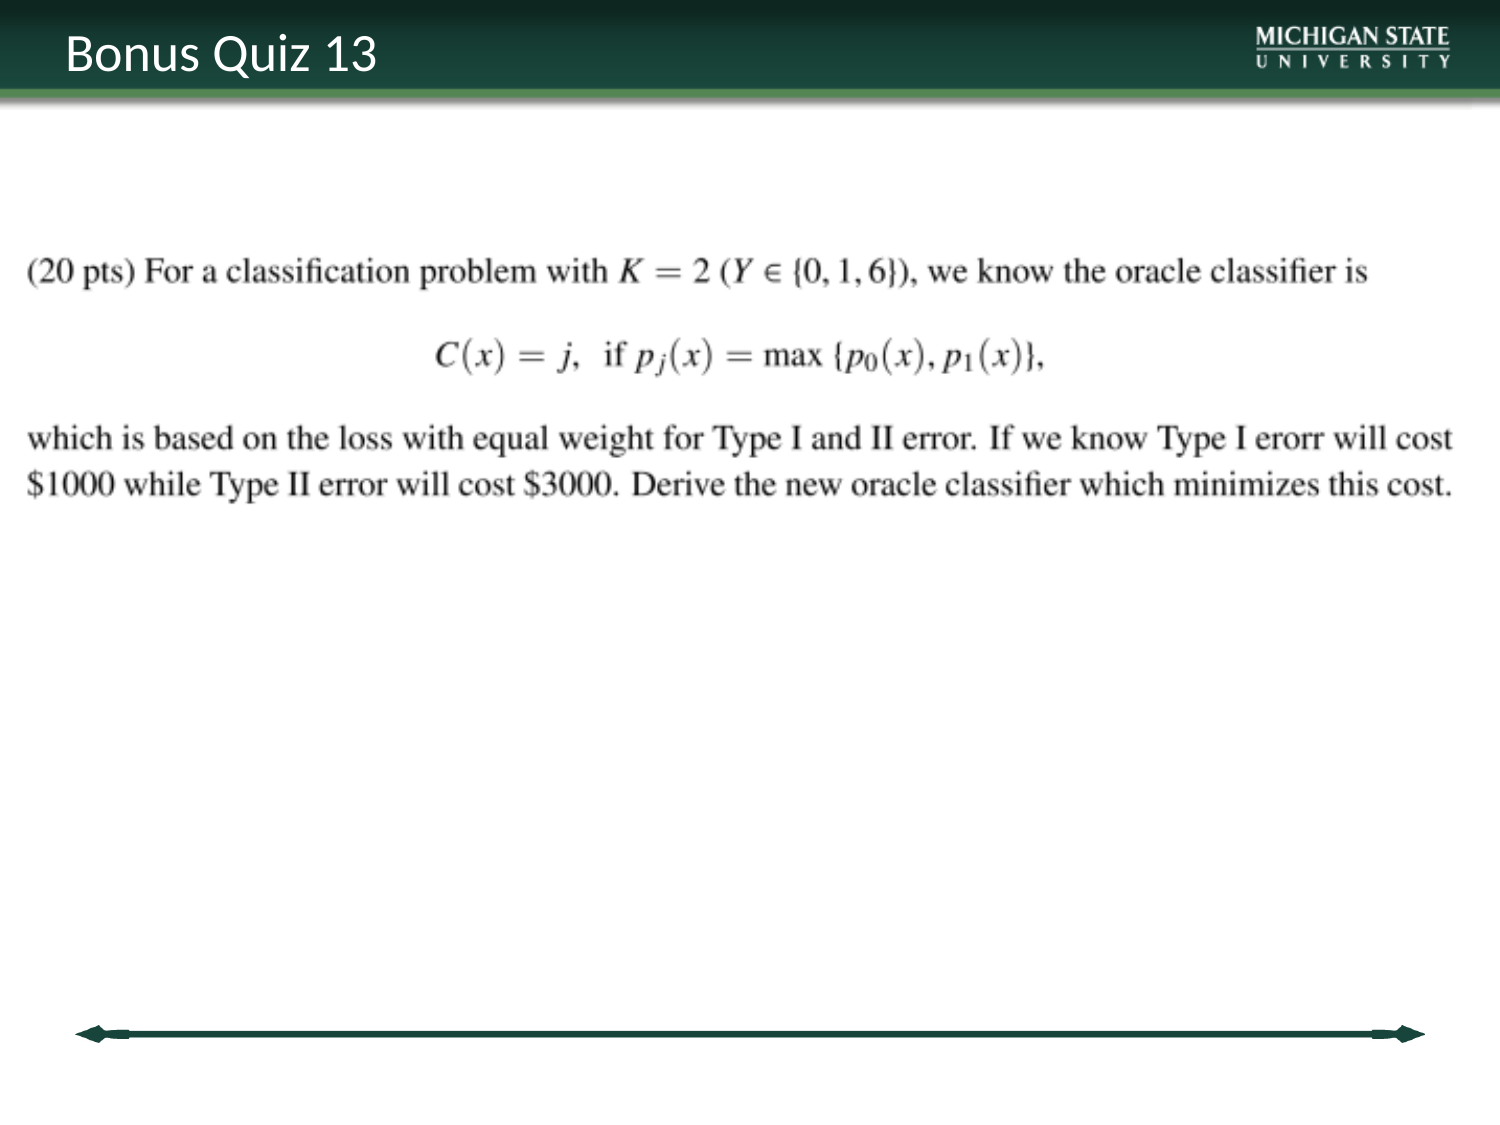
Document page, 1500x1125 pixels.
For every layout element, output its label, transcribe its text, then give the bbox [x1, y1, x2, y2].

picture [75, 1025, 1425, 1043]
picture [22, 246, 1478, 523]
picture [0, 0, 1500, 110]
text_box Bonus Quiz 13 [49, 9, 1413, 90]
